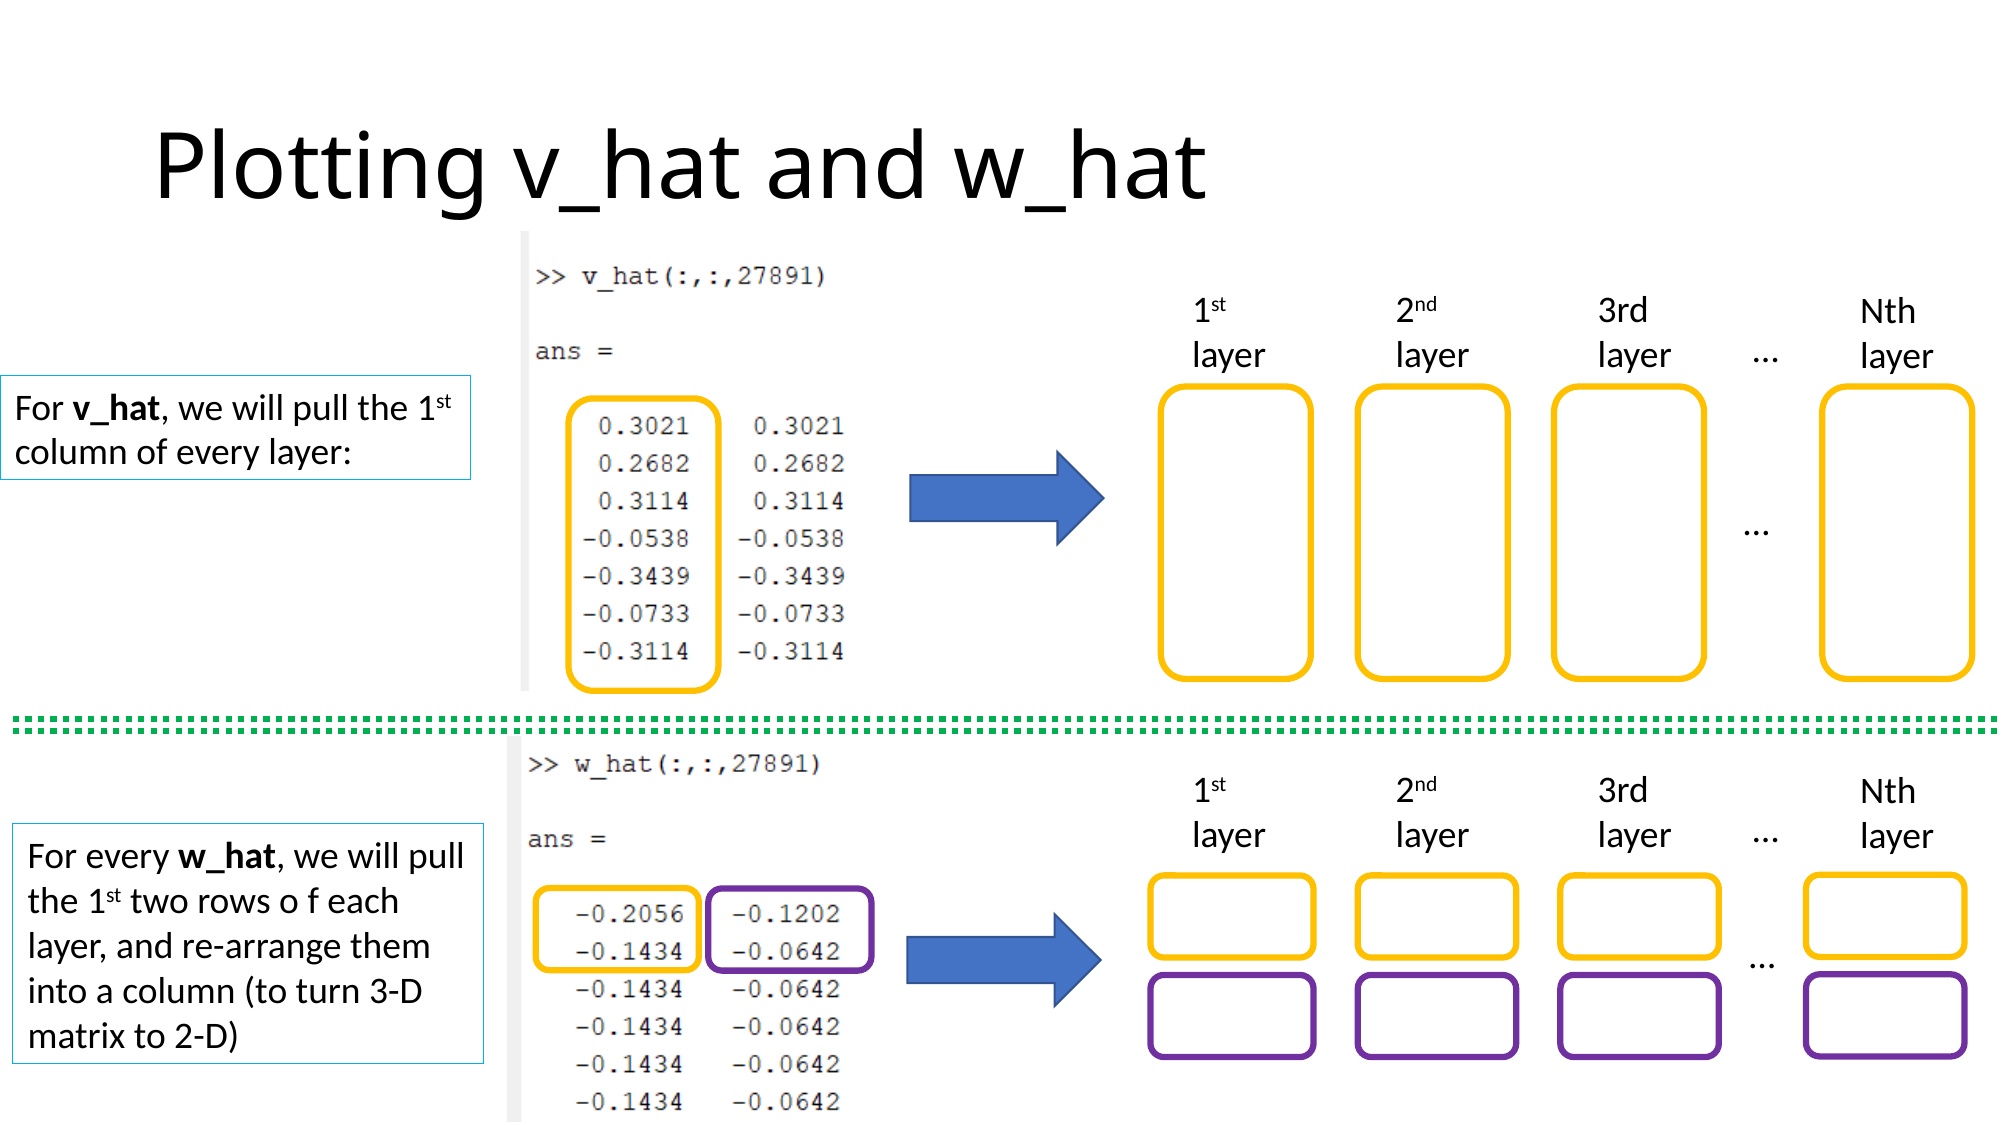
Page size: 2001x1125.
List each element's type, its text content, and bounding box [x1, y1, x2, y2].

text_box [1553, 385, 1706, 680]
text_box [910, 911, 1103, 1009]
text_box For v_hat, we will pull the 1st column of every layer: [0, 375, 471, 480]
text_box [909, 449, 1106, 547]
text_box [1356, 874, 1518, 959]
text_box [1559, 874, 1720, 959]
text_box [1804, 873, 1966, 958]
picture [506, 736, 910, 1122]
text_box … [1738, 797, 1794, 858]
text_box 3rd layer [1582, 277, 1687, 383]
text_box [1149, 973, 1315, 1059]
text_box … [1734, 923, 1791, 984]
text_box … [1738, 317, 1794, 378]
text_box … [1728, 490, 1785, 551]
text_box 2nd layer [1380, 277, 1485, 383]
text_box 1st layer [1177, 277, 1282, 383]
text_box [1356, 973, 1518, 1059]
text_box [1821, 385, 1974, 680]
text_box 2nd layer [1380, 757, 1485, 863]
text_box [1559, 973, 1720, 1059]
title Plotting v_hat and w_hat [137, 59, 1863, 278]
text_box [1159, 385, 1312, 680]
text_box 1st layer [1177, 757, 1282, 863]
picture [520, 231, 873, 691]
text_box [1804, 973, 1966, 1058]
text_box Nth layer [1845, 278, 1950, 384]
text_box [1149, 874, 1315, 959]
text_box Nth layer [1845, 758, 1950, 864]
text_box [1356, 385, 1509, 680]
text_box 3rd layer [1582, 757, 1687, 863]
text_box For every w_hat, we will pull the 1st two rows o f each layer, and re-arrange them into a column (to turn 3-D matrix to 2-D) [12, 823, 484, 1064]
